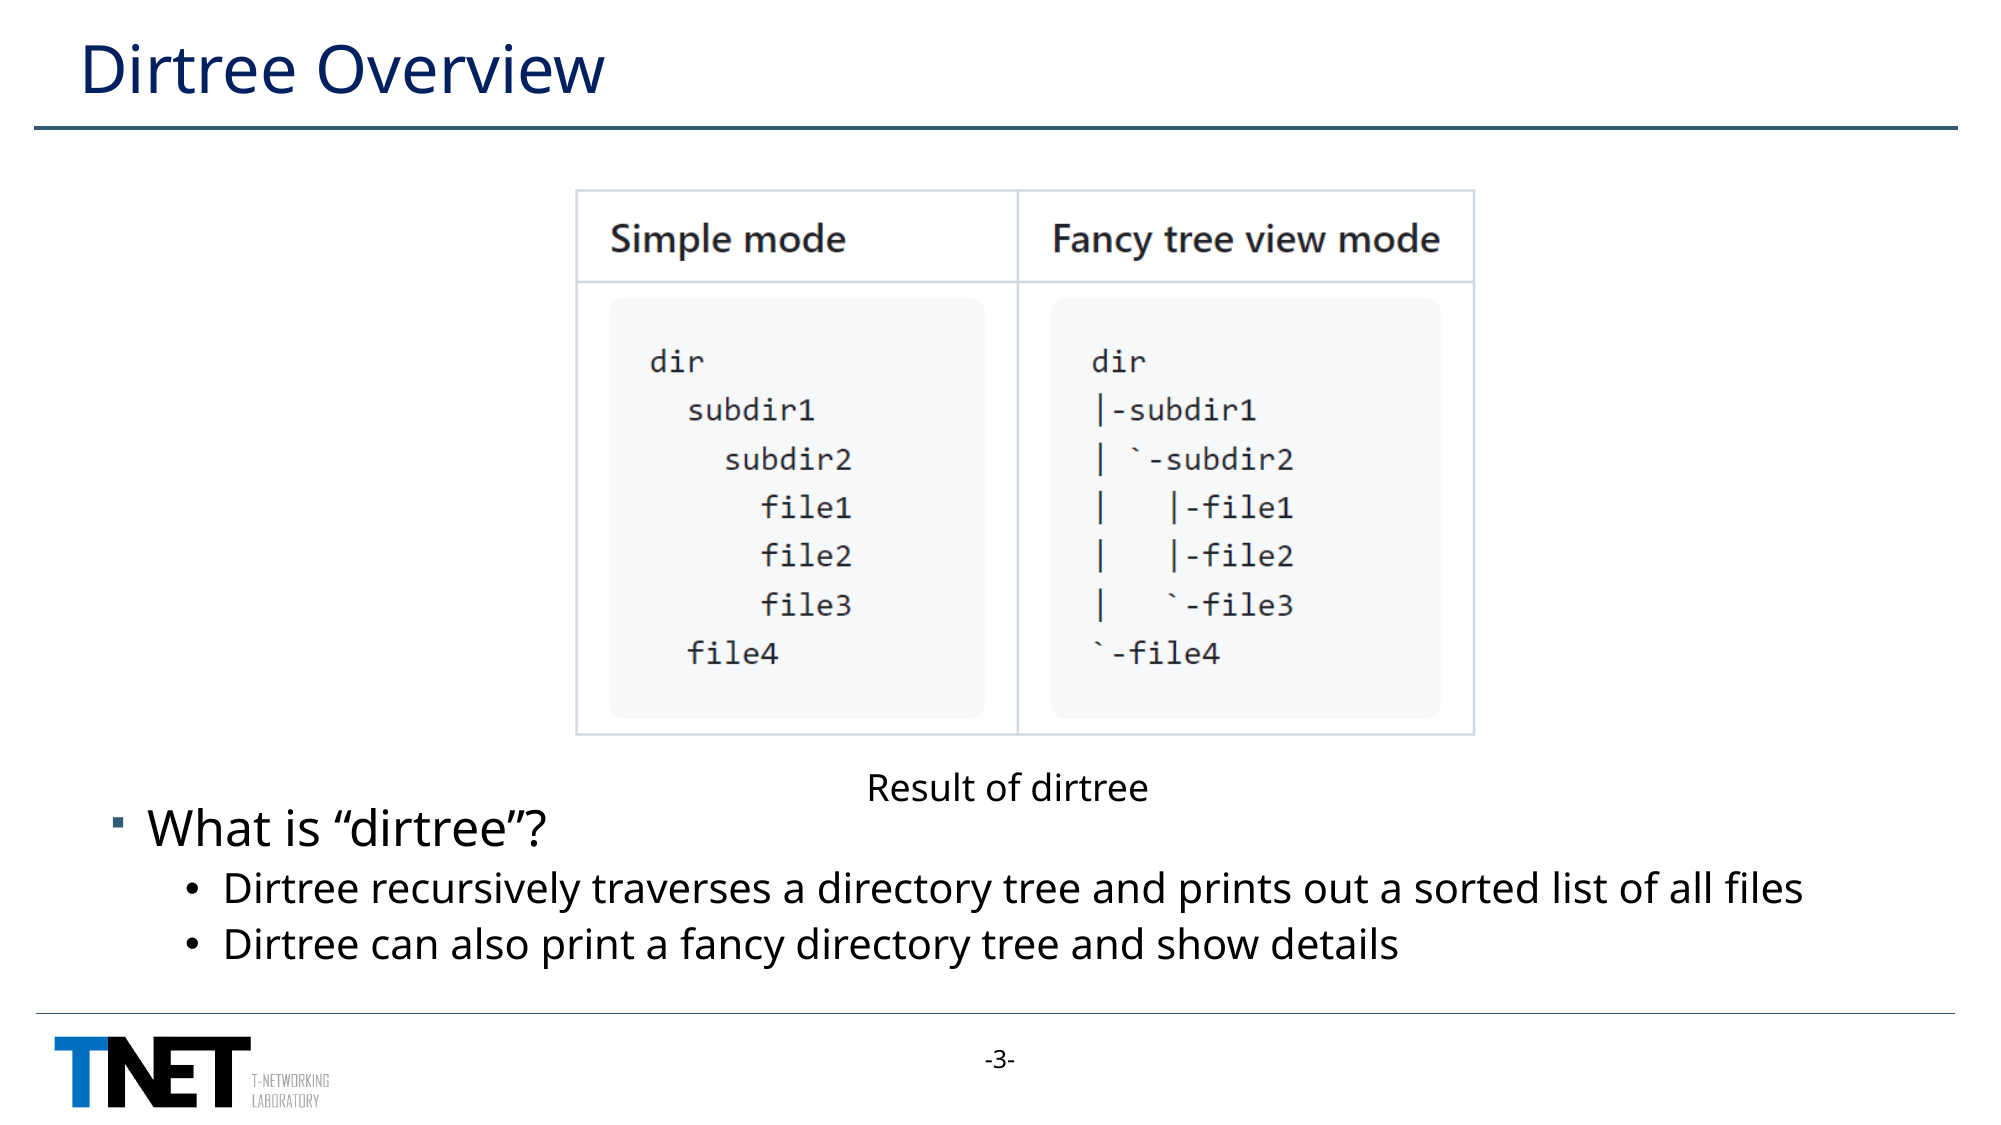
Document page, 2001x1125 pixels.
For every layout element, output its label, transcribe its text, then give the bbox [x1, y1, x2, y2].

slide_number -3- [774, 1036, 1225, 1097]
text_box Result of dirtree [791, 756, 1225, 817]
picture [54, 1036, 330, 1109]
picture [568, 177, 1484, 742]
list What is “dirtree”? Dirtree recursively traverses a directory tree and prints out a sorted list of all files Dirtree can also print a fancy directory tree and show details [95, 796, 1898, 991]
title Dirtree Overview [64, 28, 1960, 123]
